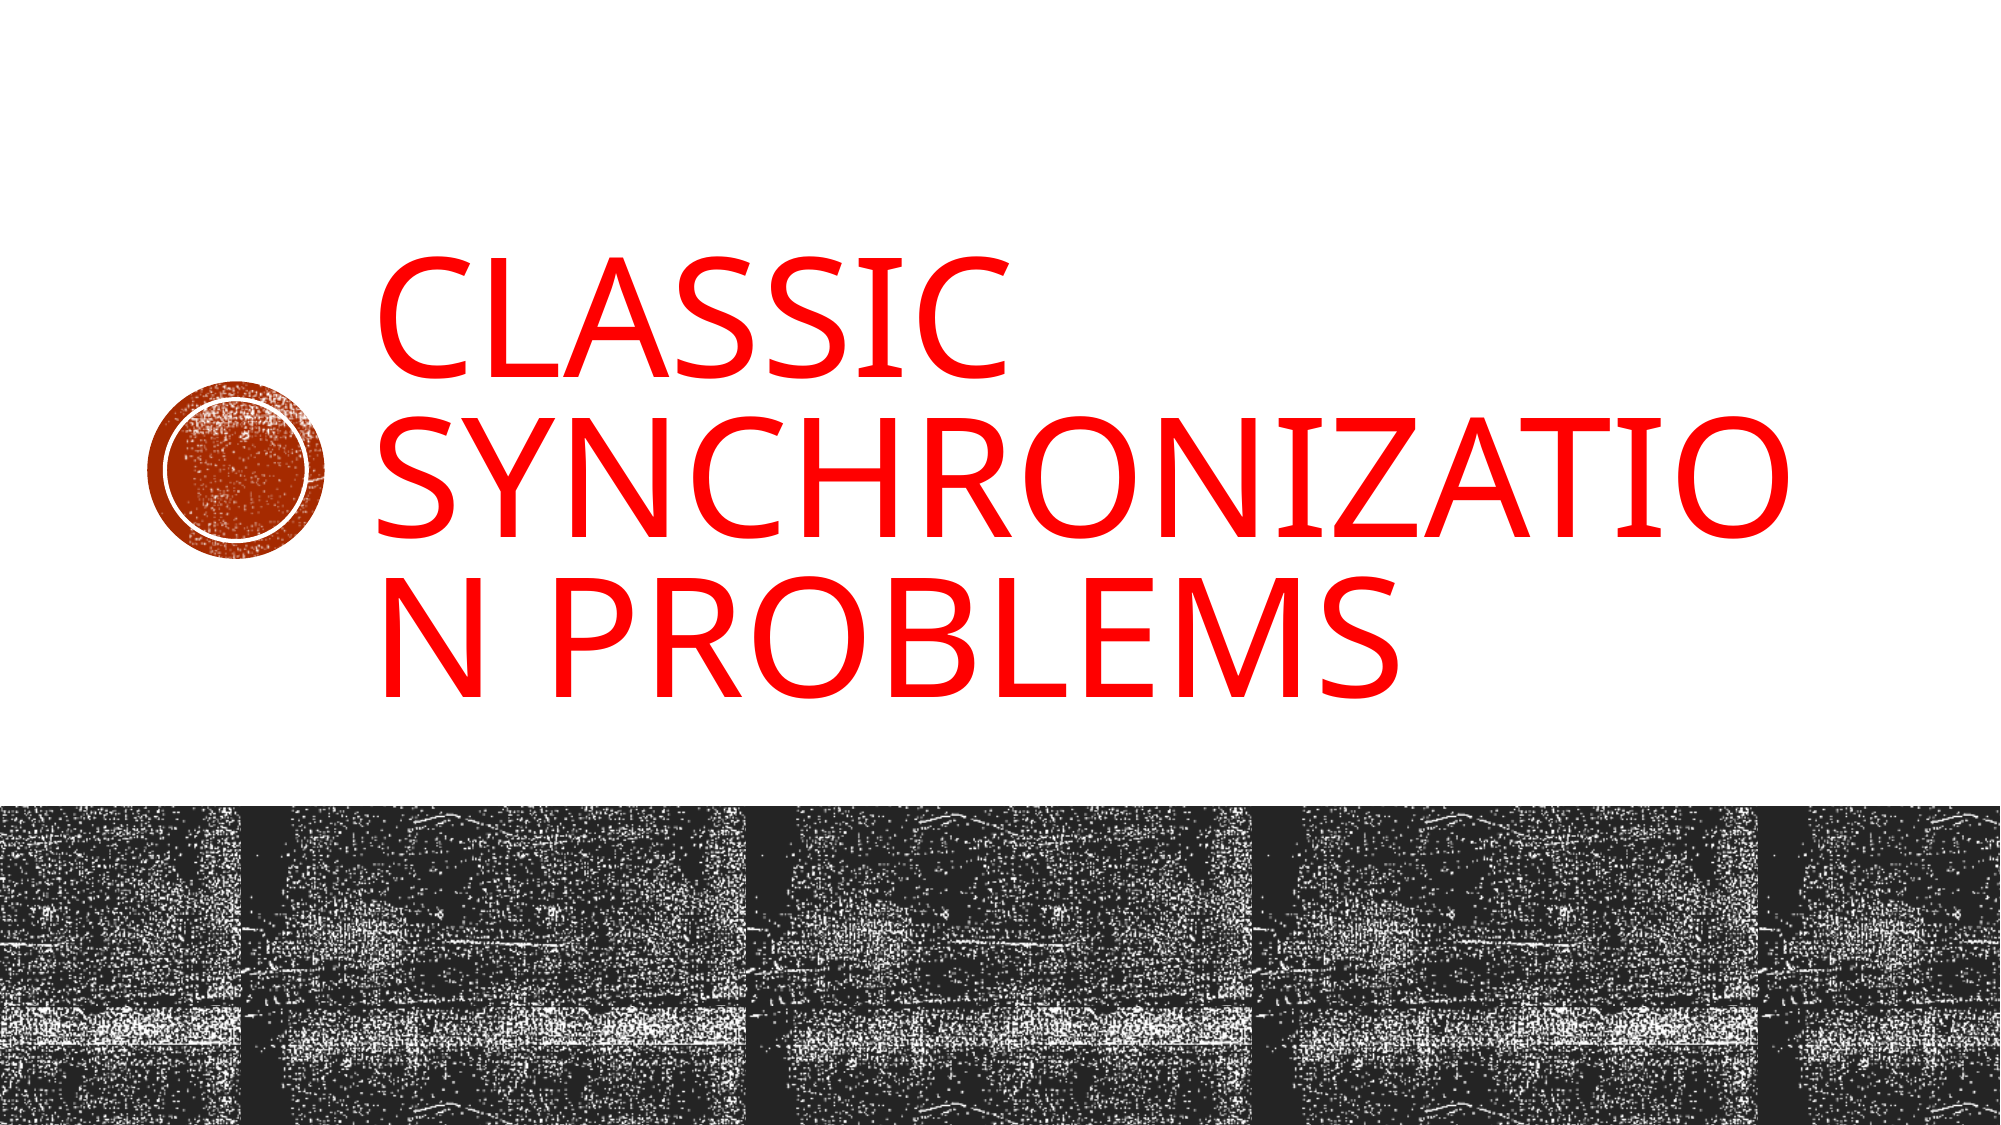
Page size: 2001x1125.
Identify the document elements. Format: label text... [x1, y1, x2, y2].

title Classic synchronization problems [355, 201, 1878, 779]
